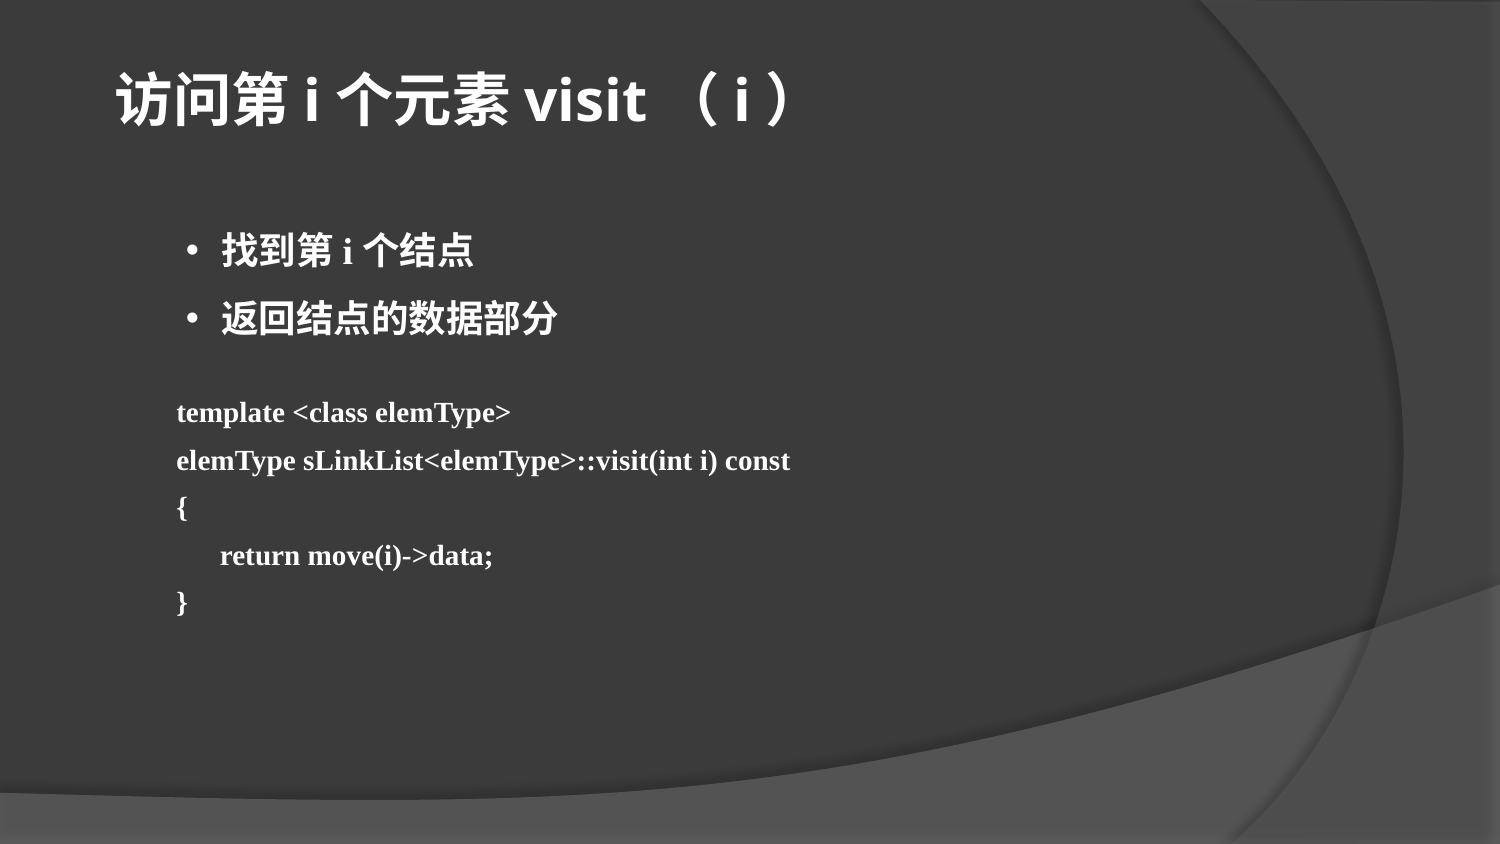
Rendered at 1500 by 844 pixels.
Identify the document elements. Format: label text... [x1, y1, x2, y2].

text_box 访问第i个元素visit（i） [100, 55, 1392, 141]
text_box template <class elemType> elemType sLinkList<elemType>::visit(int i) const { return move(i)->data; } [123, 386, 1152, 626]
text_box 找到第i个结点 返回结点的数据部分 [171, 197, 1388, 348]
